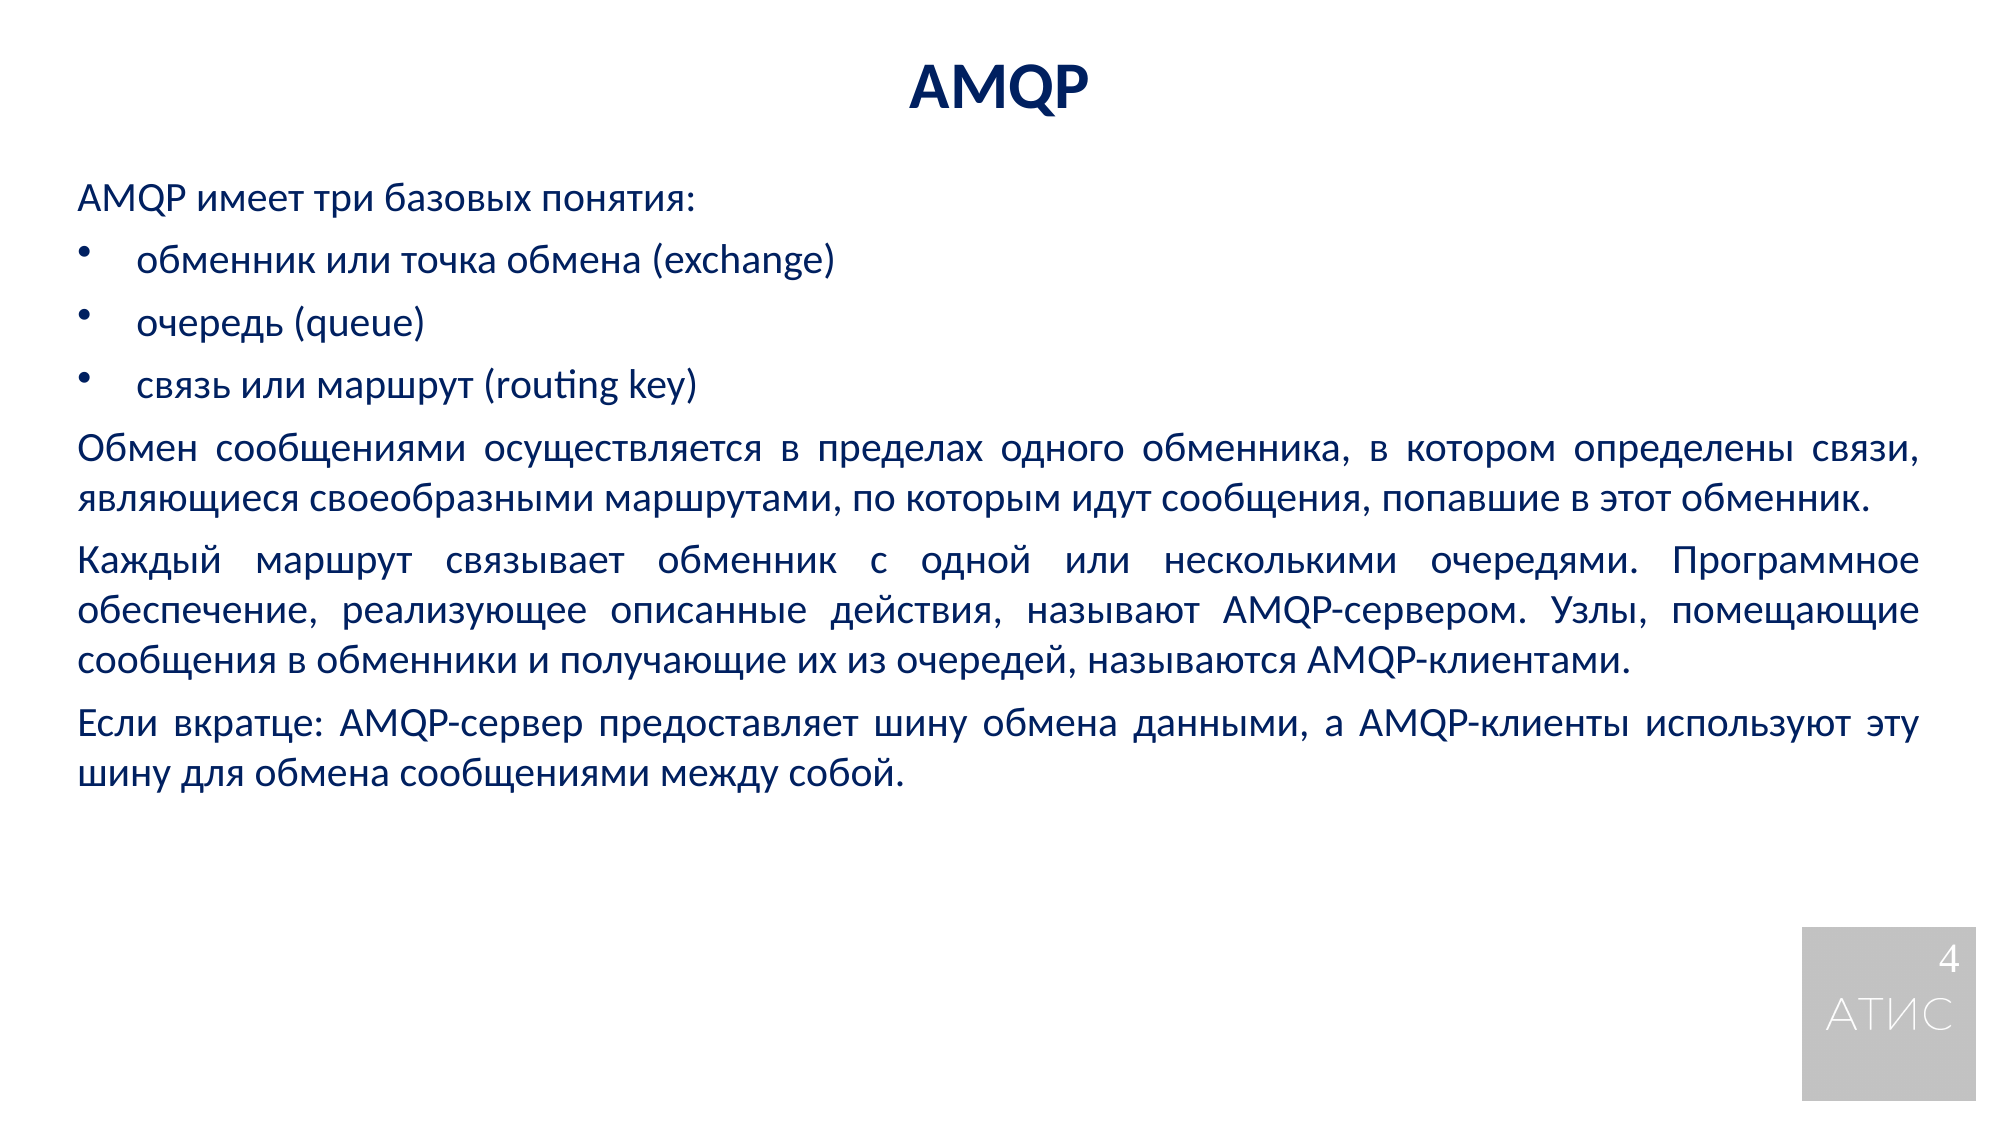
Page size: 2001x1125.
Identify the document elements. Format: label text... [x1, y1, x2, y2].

text_box AMQP имеет три базовых понятия: обменник или точка обмена (exchange) очередь (queue) связь или маршрут (routing key) Обмен сообщениями осуществляется в пределах одного обменника, в котором определены связи, являющиеся своеобразными маршрутами, по которым идут сообщения, попавшие в этот обменник. Каждый маршрут связывает обменник с одной или несколькими очередями. Программное обеспечение, реализующее описанные действия, называют AMQP-сервером. Узлы, помещающие сообщения в обменники и получающие их из очередей, называются AMQP-клиентами. Если вкратце: AMQP-сервер предоставляет шину обмена данными, а AMQP-клиенты используют эту шину для обмена сообщениями между собой. [62, 162, 1936, 1097]
picture [1802, 927, 1976, 1101]
title AMQP [0, 34, 2000, 149]
